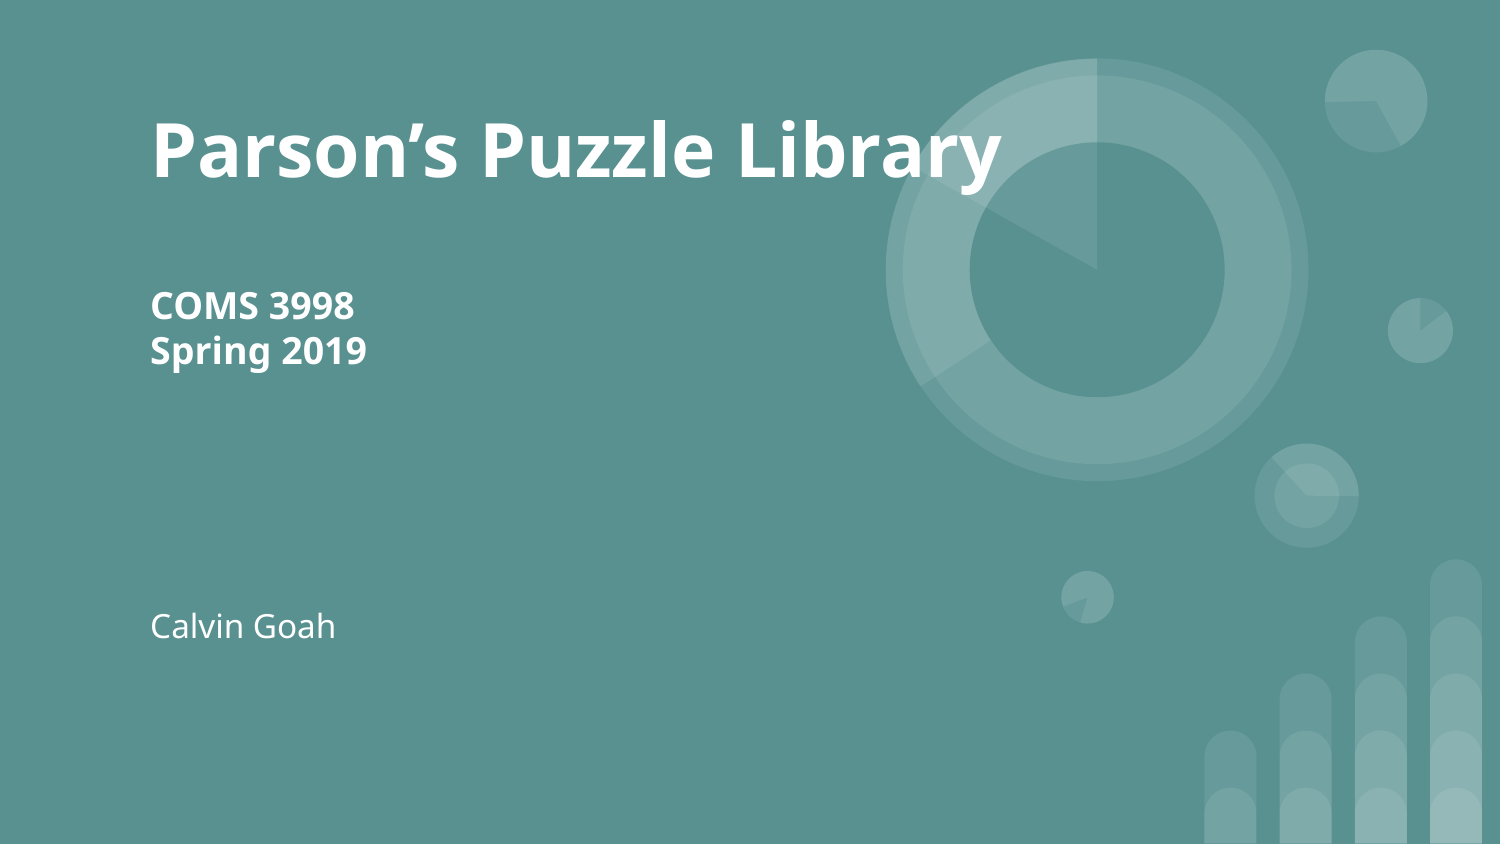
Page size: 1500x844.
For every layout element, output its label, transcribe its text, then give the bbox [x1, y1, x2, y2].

title Parson’s Puzzle Library COMS 3998 Spring 2019 [135, 110, 1120, 364]
subtitle Calvin Goah [135, 589, 834, 704]
